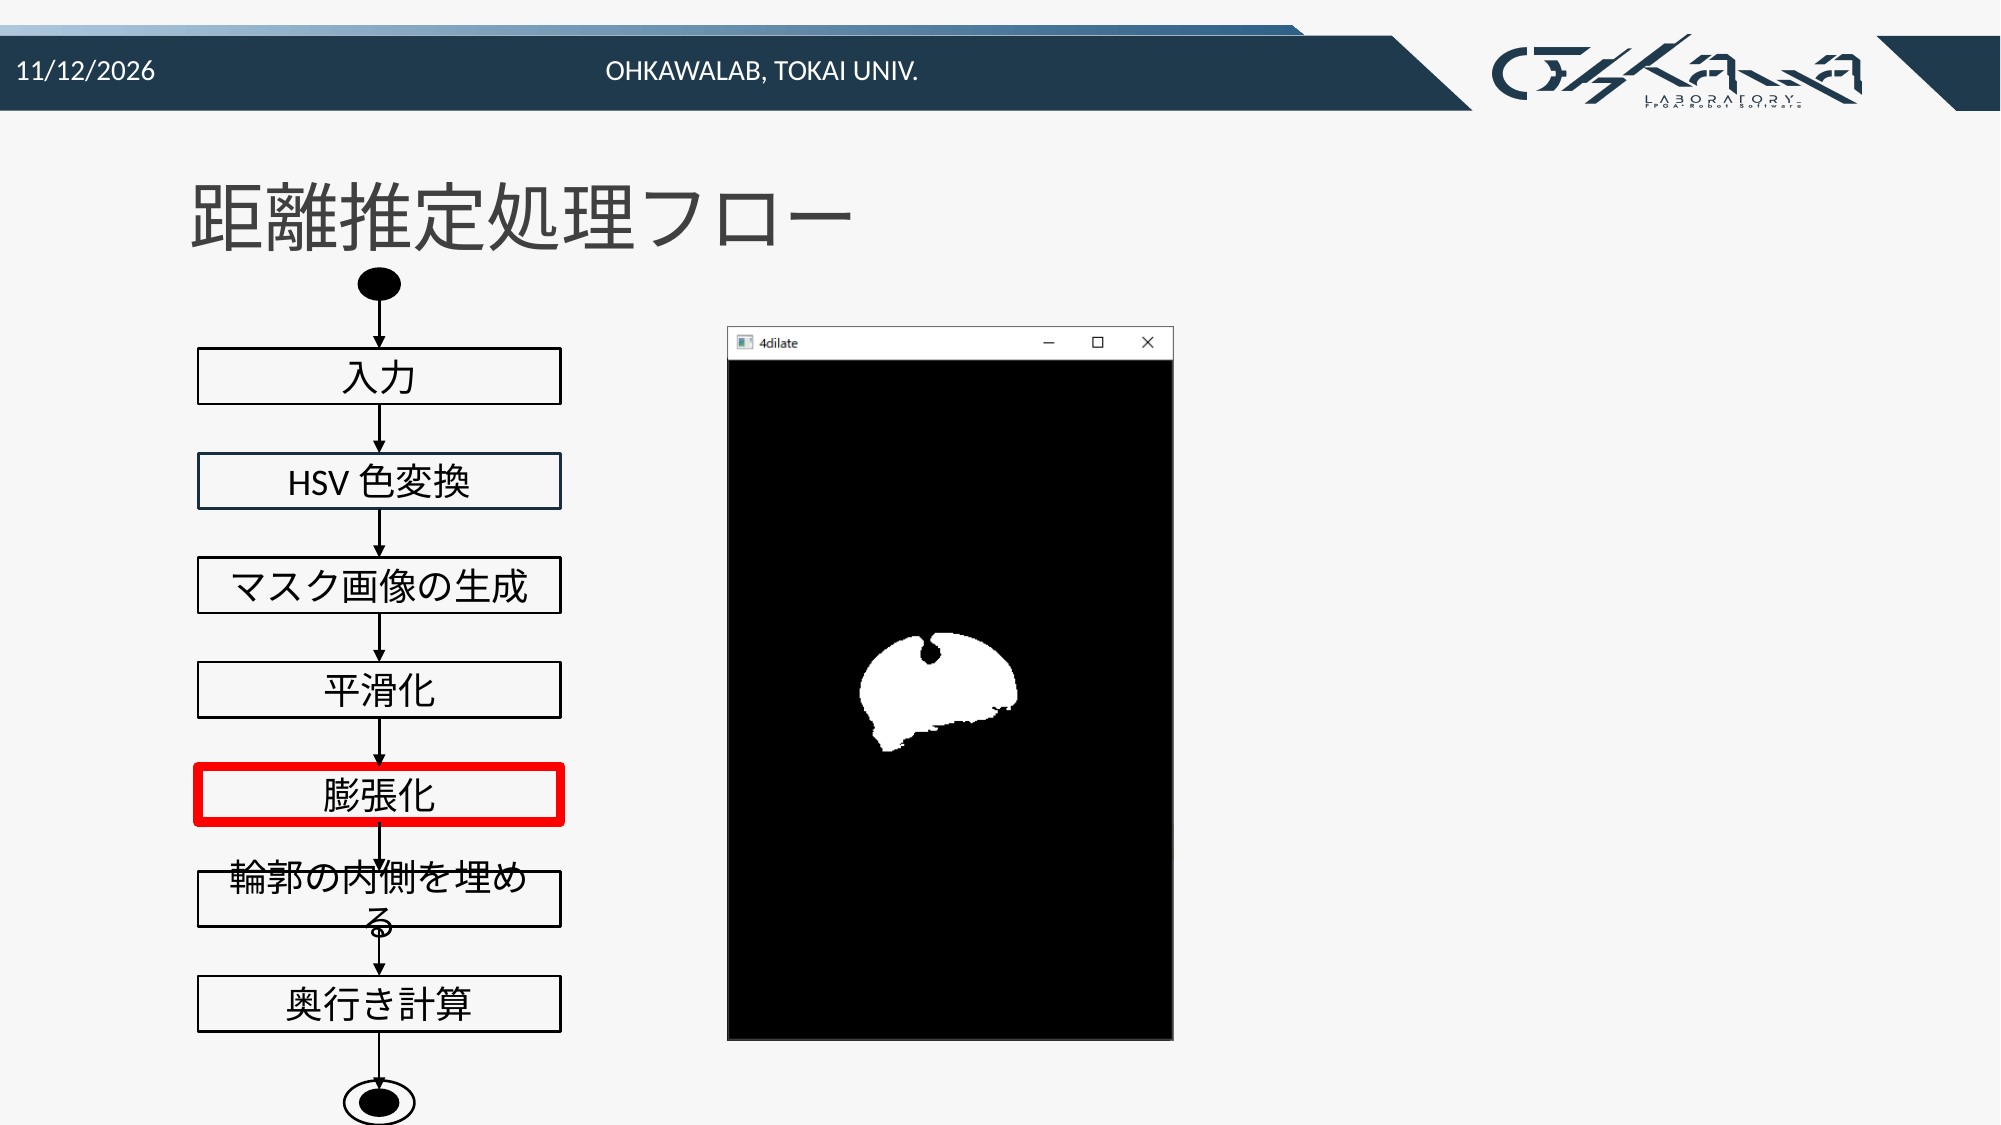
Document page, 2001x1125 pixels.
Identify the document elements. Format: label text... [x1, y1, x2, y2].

text_box 平滑化 [197, 661, 562, 719]
picture [726, 325, 1175, 1042]
text_box 膨張化 [197, 765, 562, 823]
text_box マスク画像の生成 [197, 556, 562, 614]
text_box [357, 267, 401, 301]
footer Ohkawalab, Tokai Univ. [323, 39, 1203, 100]
picture [1492, 34, 1862, 109]
text_box 入力 [197, 347, 562, 405]
title 距離推定処理フロー [174, 131, 1825, 269]
text_box 奥行き計算 [197, 975, 562, 1033]
text_box 輪郭の内側を埋める [197, 870, 562, 928]
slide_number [0, 39, 323, 100]
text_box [343, 1079, 415, 1125]
text_box HSV色変換 [197, 452, 562, 510]
